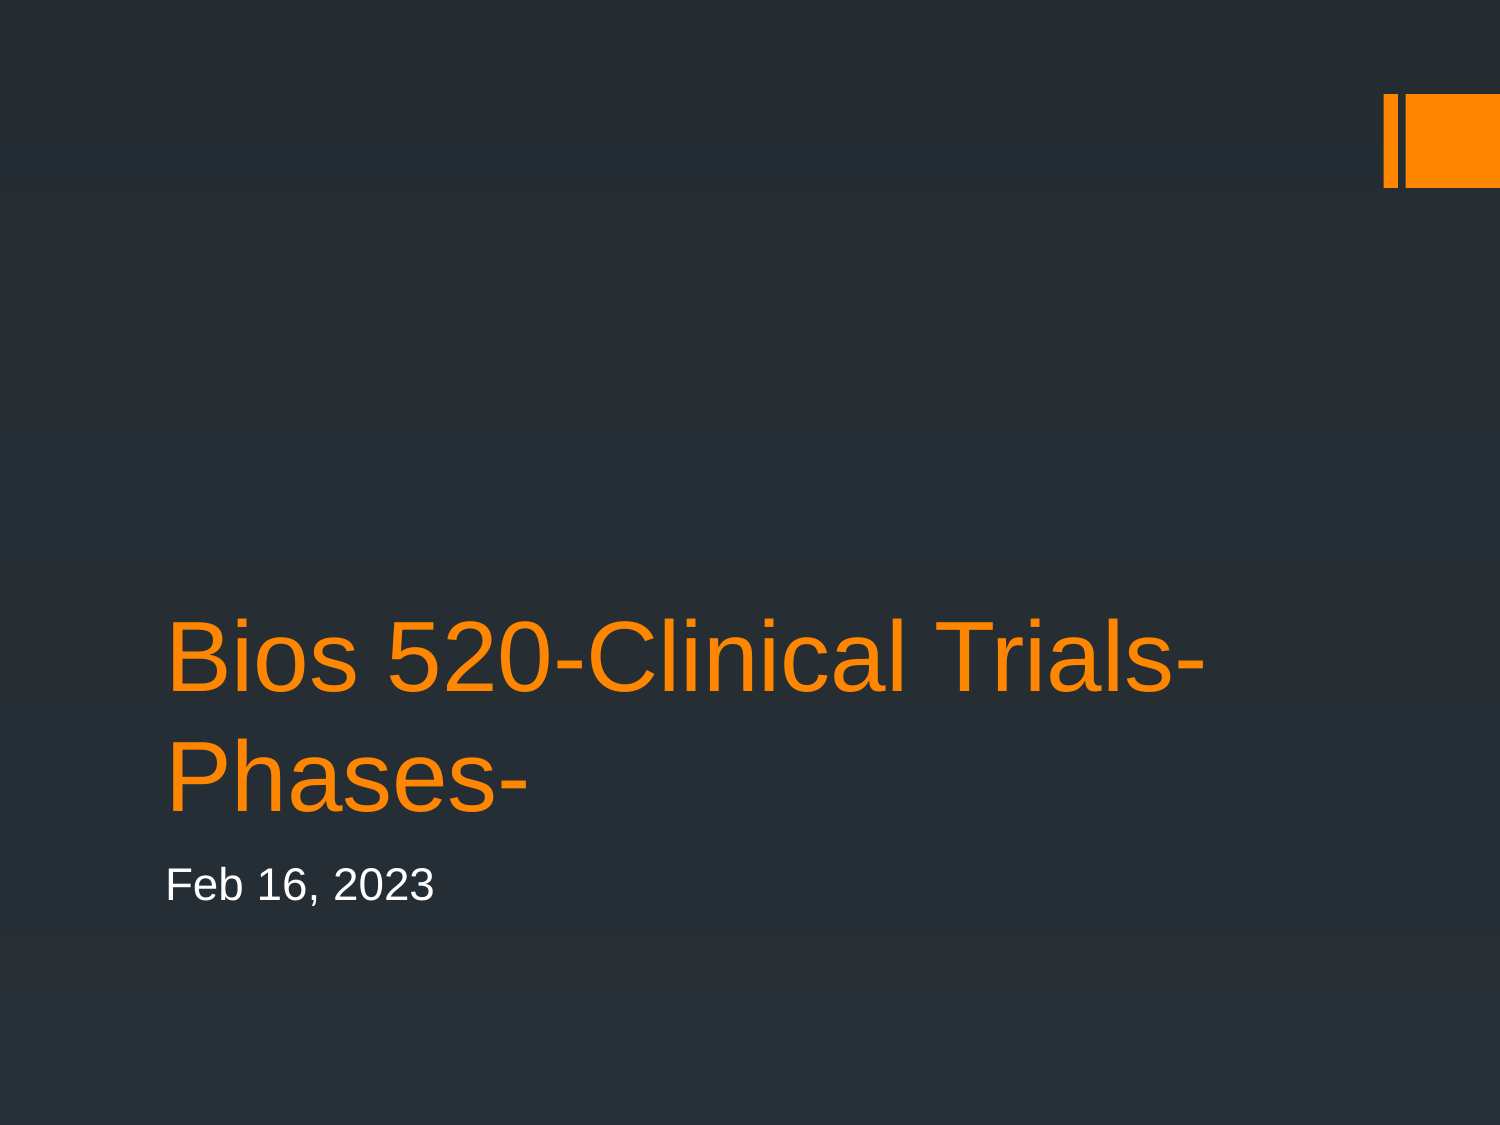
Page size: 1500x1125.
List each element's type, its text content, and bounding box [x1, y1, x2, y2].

subtitle Feb 16, 2023 [150, 847, 1350, 1036]
title Bios 520-Clinical Trials-Phases- [150, 412, 1350, 839]
